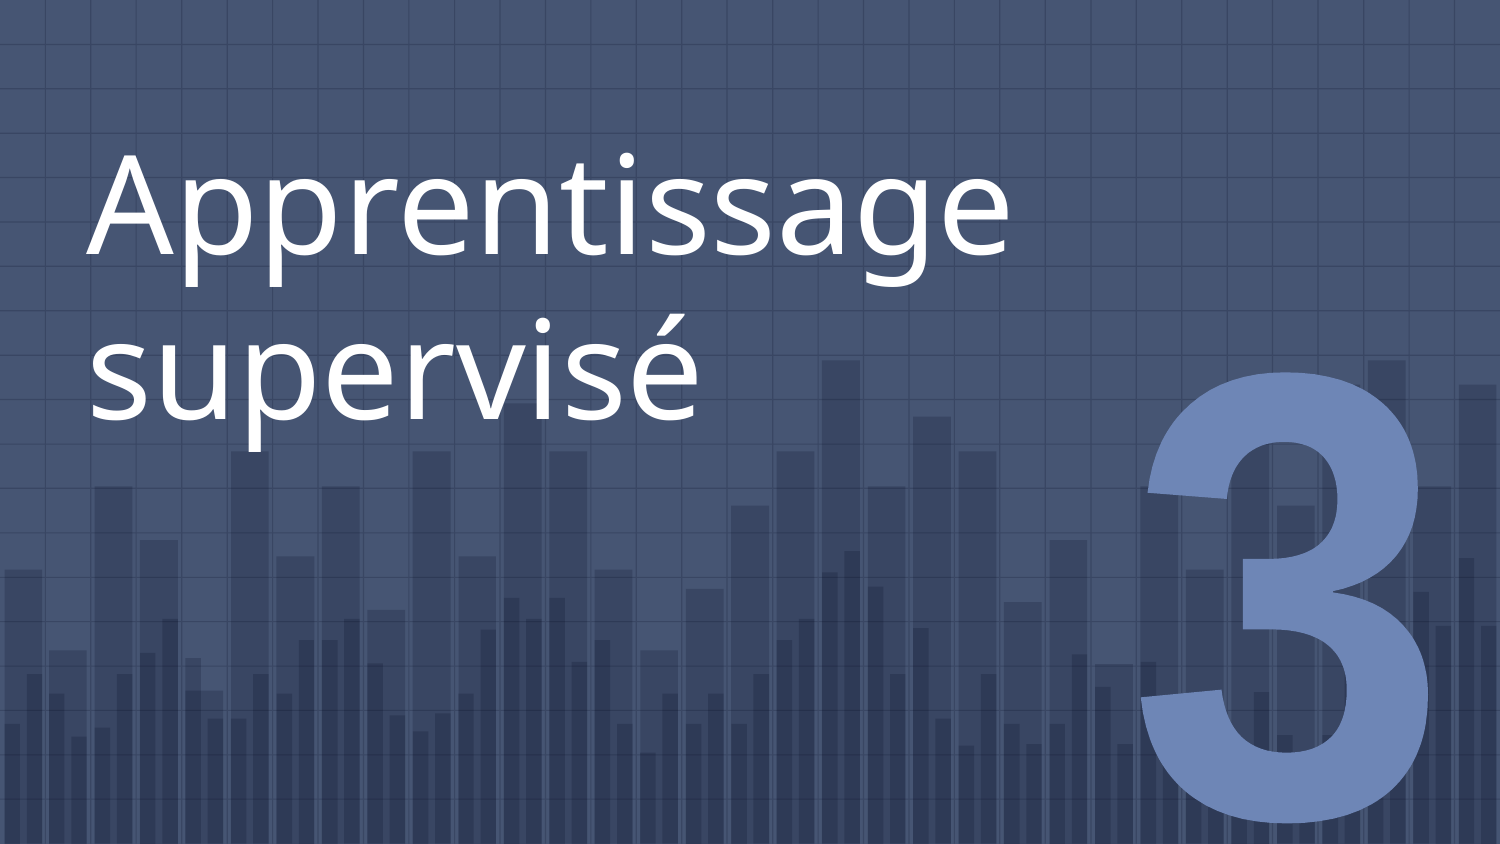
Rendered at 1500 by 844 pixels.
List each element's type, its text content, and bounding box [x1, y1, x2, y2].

title Apprentissage supervisé [71, 102, 1347, 293]
